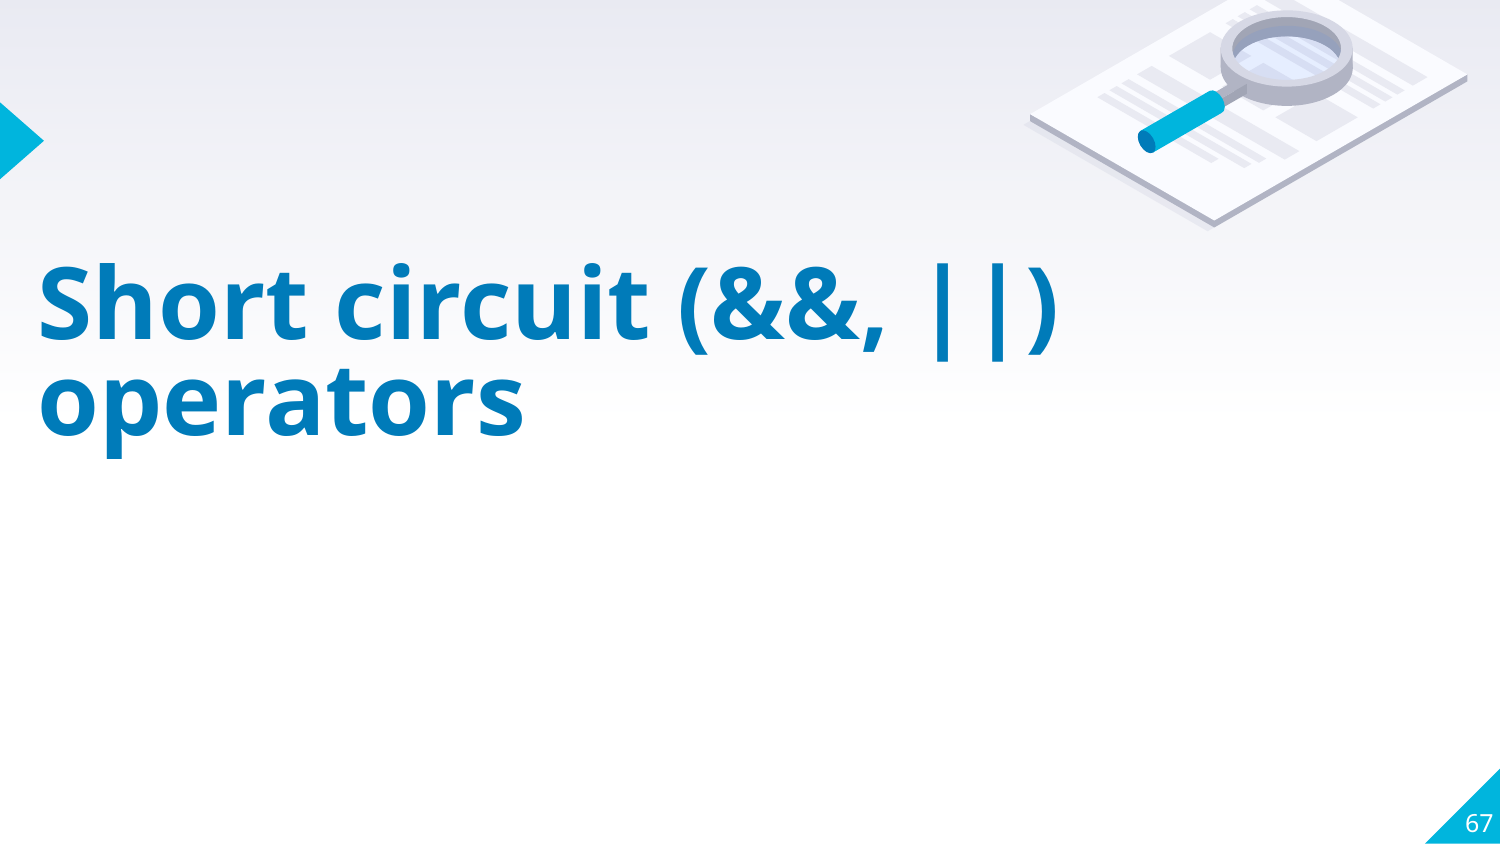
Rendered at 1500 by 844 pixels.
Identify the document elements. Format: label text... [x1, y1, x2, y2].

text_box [1023, 0, 1468, 232]
slide_number 67 [1418, 760, 1494, 838]
title Short circuit (&&, ||) operators [37, 262, 1353, 625]
